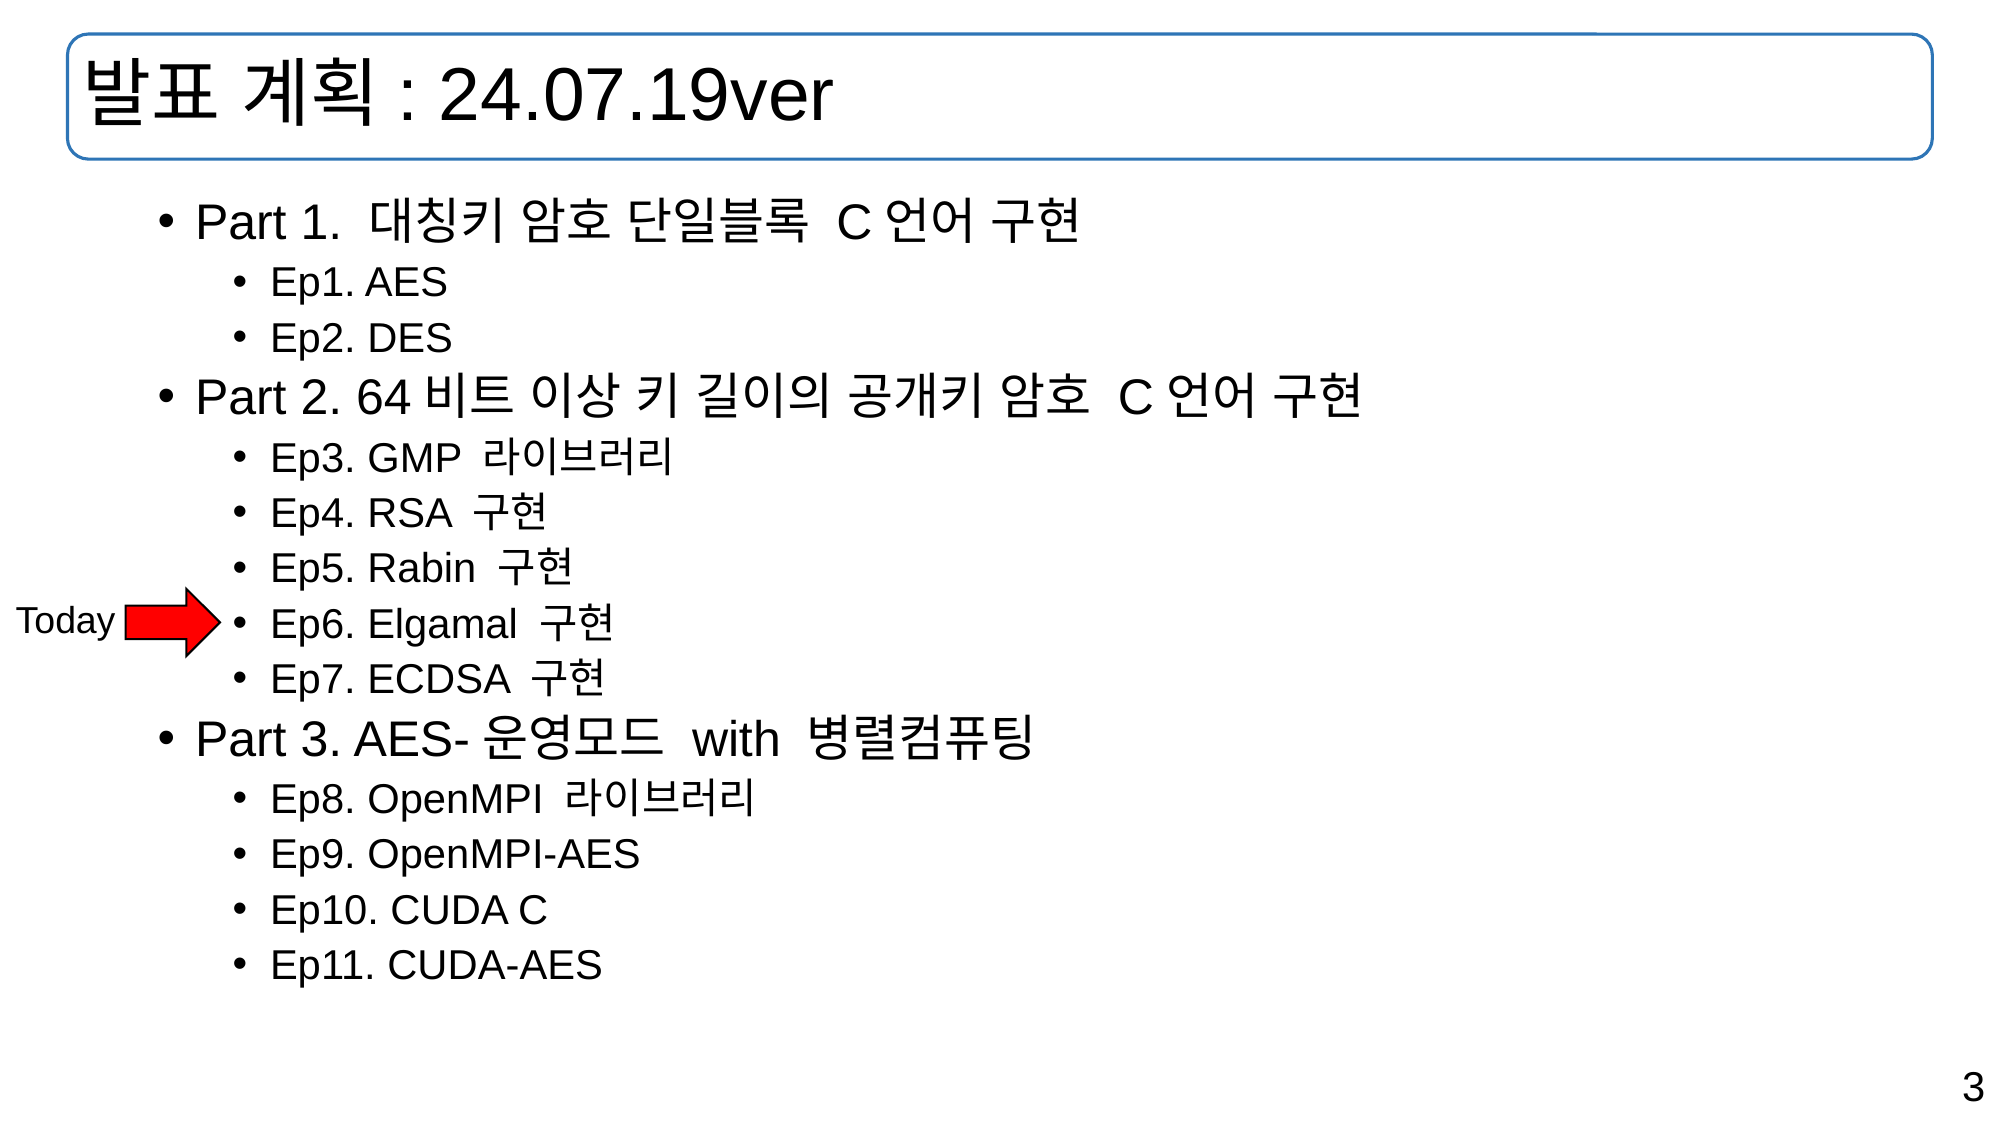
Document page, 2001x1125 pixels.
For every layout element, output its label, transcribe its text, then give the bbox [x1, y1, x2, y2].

list Part 1. 대칭키 암호 단일블록 C언어 구현 Ep1. AES Ep2. DES Part 2. 64비트 이상 키 길이의 공개키 암호 C언어 구현 Ep3. GMP 라이브러리 Ep4. RSA 구현 Ep5. Rabin 구현 Ep6. Elgamal 구현 Ep7. ECDSA 구현 Part 3. AES-운영모드 with 병렬컴퓨팅 Ep8. OpenMPI 라이브러리 Ep9. OpenMPI-AES Ep10. CUDA C Ep11. CUDA-AES [67, 189, 1933, 1019]
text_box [0, 588, 220, 657]
title 발표 계획: 24.07.19ver [67, 34, 1933, 160]
